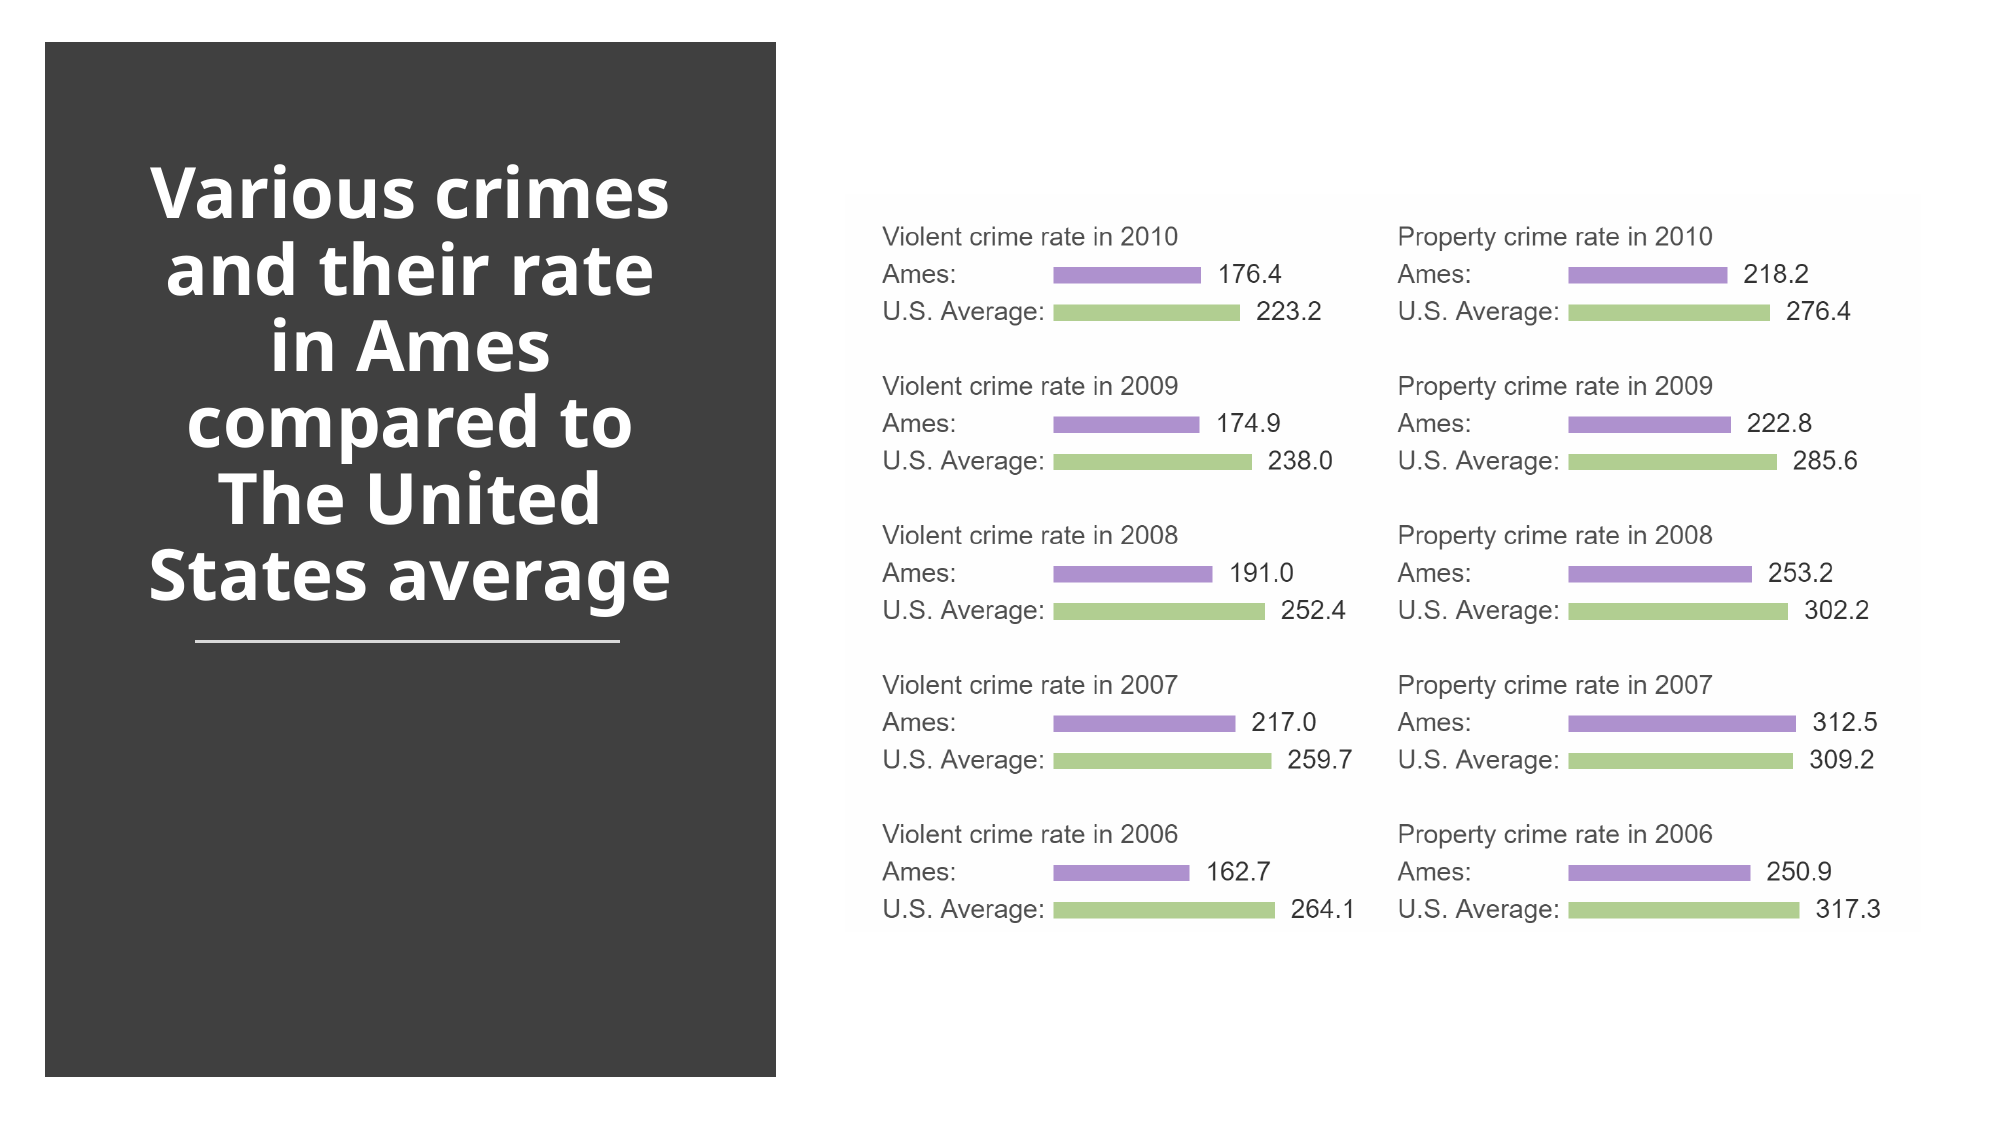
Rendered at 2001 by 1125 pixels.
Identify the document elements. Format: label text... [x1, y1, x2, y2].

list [845, 194, 1921, 932]
text_box [54, 52, 767, 1067]
title Various crimes and their rate in Ames compared to The United States average [110, 149, 711, 624]
